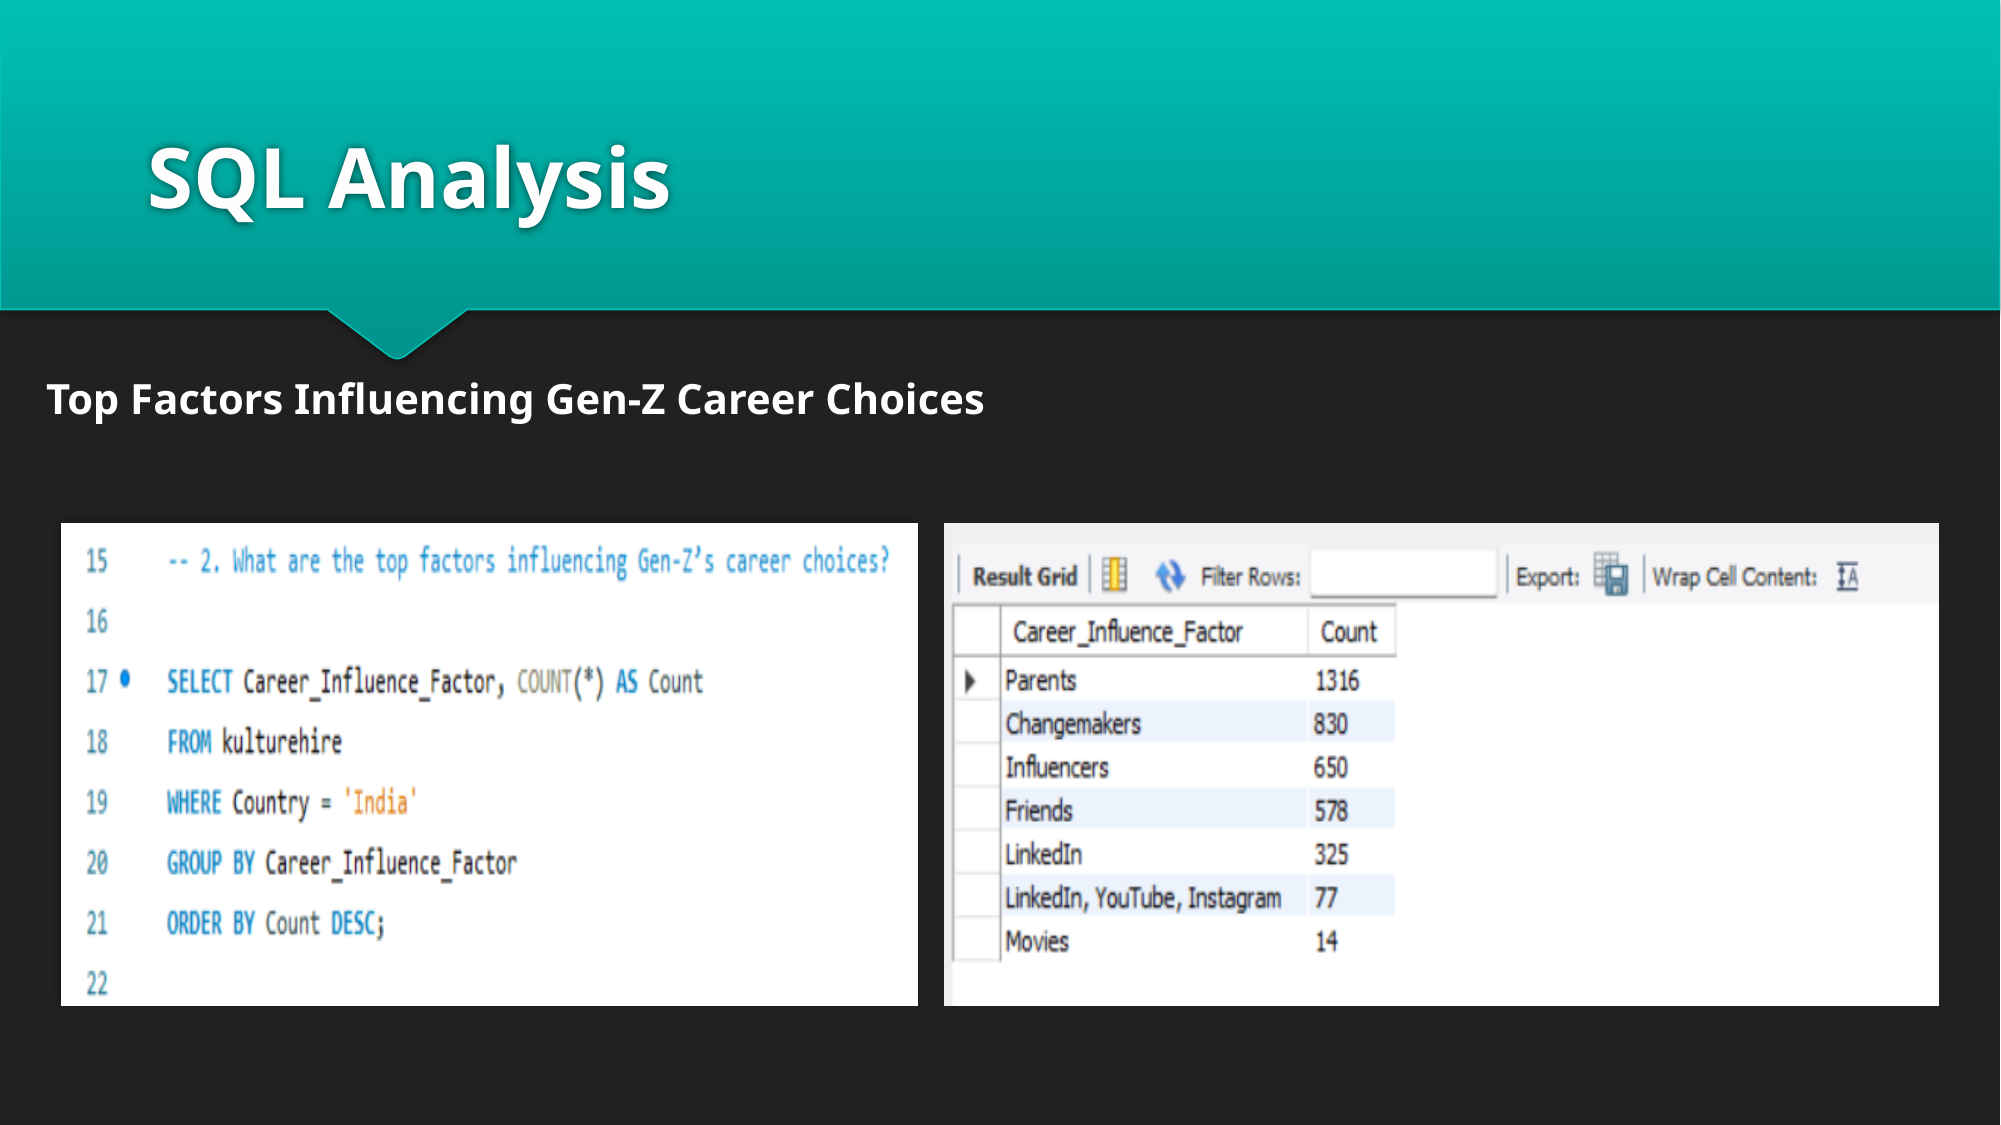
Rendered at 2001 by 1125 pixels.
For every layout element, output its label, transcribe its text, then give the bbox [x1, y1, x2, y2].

title SQL Analysis [132, 73, 1868, 233]
text_box Top Factors Influencing Gen-Z Career Choices [31, 365, 1000, 431]
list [60, 523, 918, 1006]
picture [943, 523, 1939, 1006]
